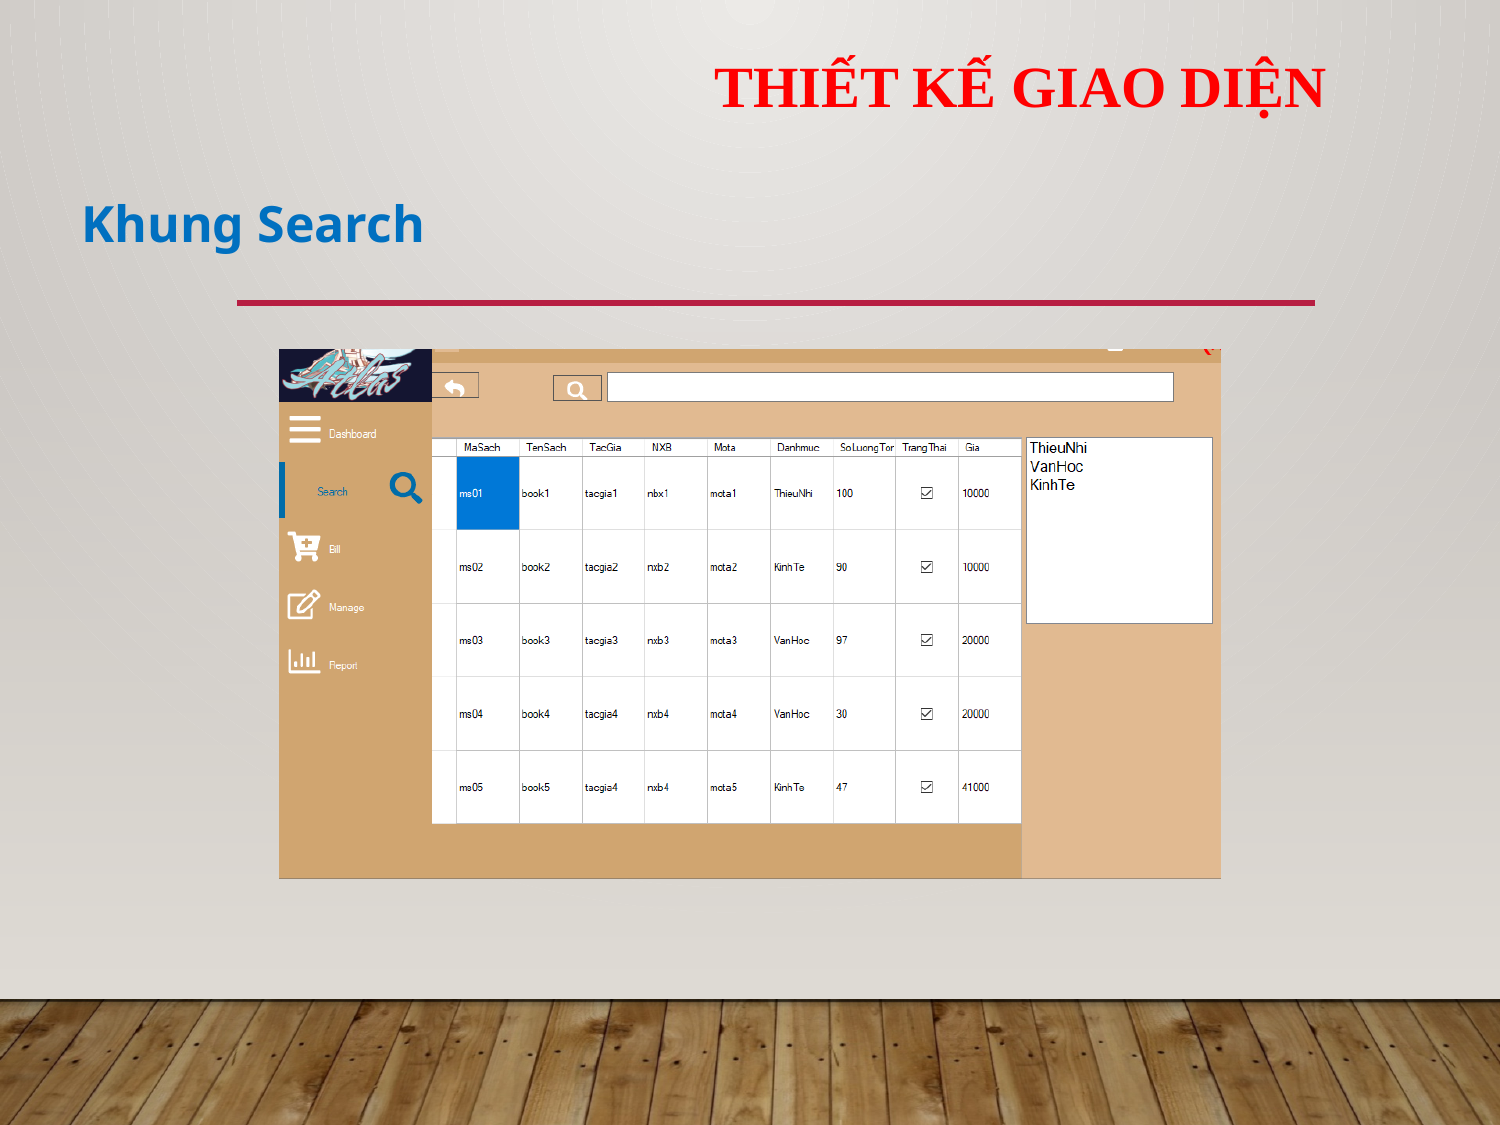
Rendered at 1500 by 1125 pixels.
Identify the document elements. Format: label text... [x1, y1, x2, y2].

picture [279, 349, 1221, 879]
picture [0, 999, 1500, 1125]
title Thiết kế giao diện [699, 50, 1463, 168]
text_box Khung Search [66, 185, 441, 260]
